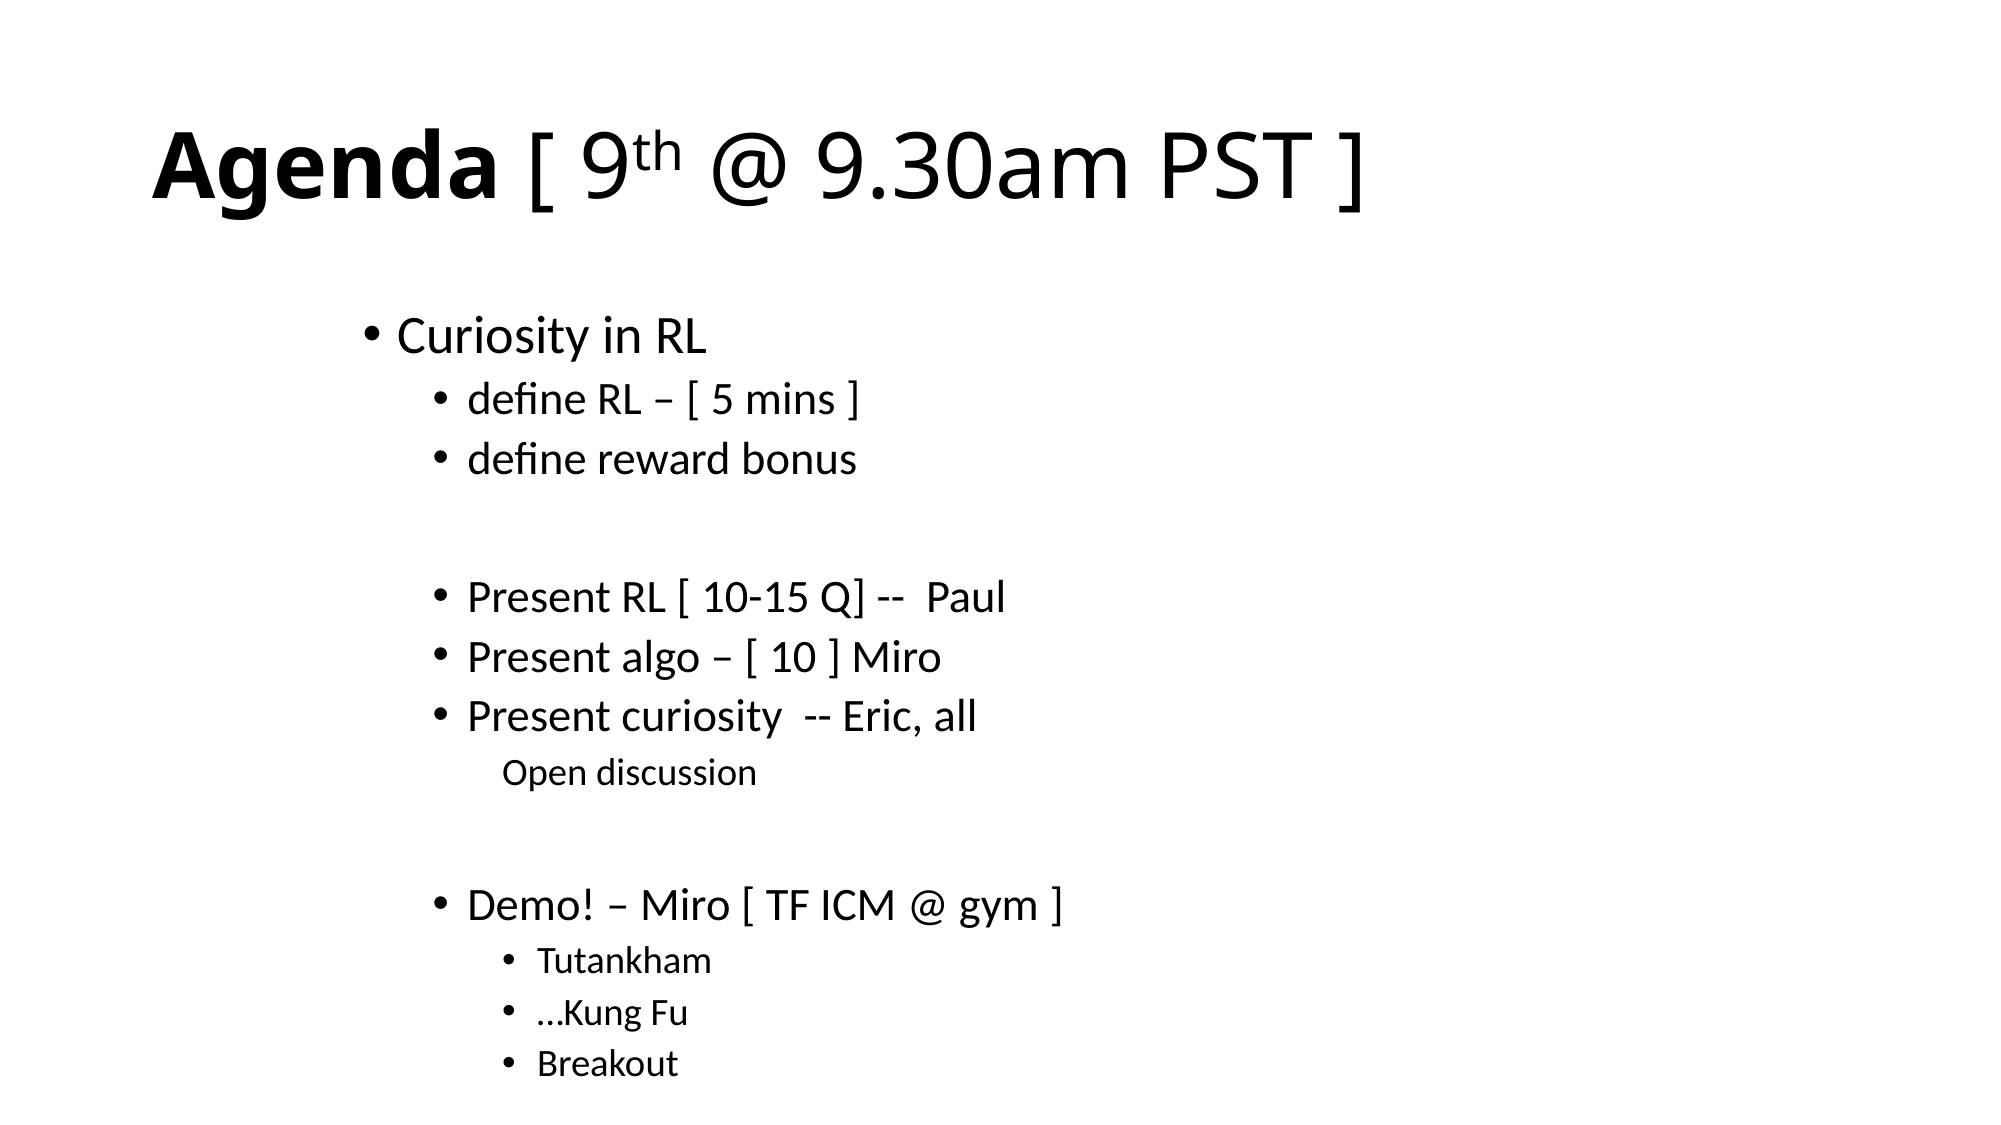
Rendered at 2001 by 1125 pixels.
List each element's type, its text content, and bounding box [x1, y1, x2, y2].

list Curiosity in RL define RL – [ 5 mins ] define reward bonus Present RL [ 10-15 Q] -- Paul Present algo – [ 10 ] Miro Present curiosity -- Eric, all Open discussion Demo! – Miro [ TF ICM @ gym ] Tutankham …Kung Fu Breakout [347, 299, 1296, 1097]
title Agenda [ 9th @ 9.30am PST ] [137, 59, 1863, 278]
